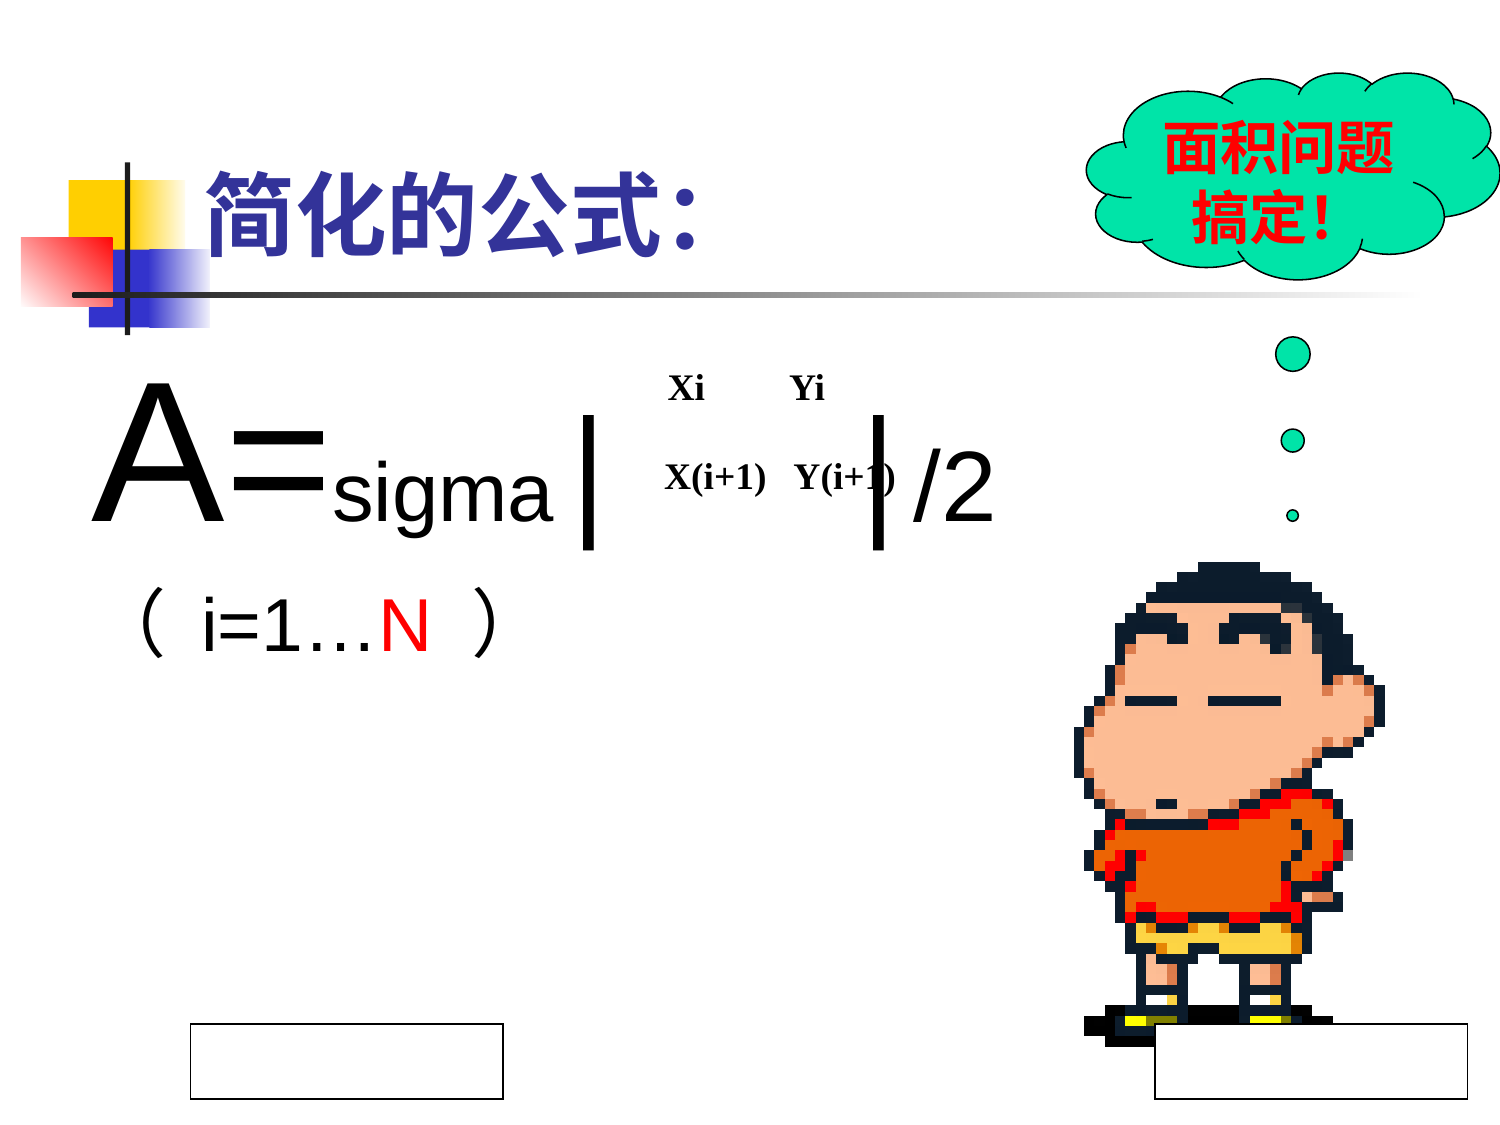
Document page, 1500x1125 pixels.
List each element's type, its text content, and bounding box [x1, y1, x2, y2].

text_box X(i+1) Y(i+1) [649, 444, 922, 504]
text_box 面积问题搞定！ [1286, 509, 1299, 522]
slide_number [190, 1023, 504, 1100]
picture [1074, 562, 1385, 1048]
text_box Xi Yi [643, 355, 880, 416]
slide_number [1154, 1023, 1468, 1100]
text_box 面积问题搞定！ [1086, 73, 1500, 280]
title 简化的公式： [188, 34, 1468, 276]
text_box 面积问题搞定！ [1275, 336, 1311, 372]
text_box 面积问题搞定！ [1281, 429, 1305, 453]
list A=sigma∣ ∣/2 （ i=1…N ） [76, 314, 1336, 990]
